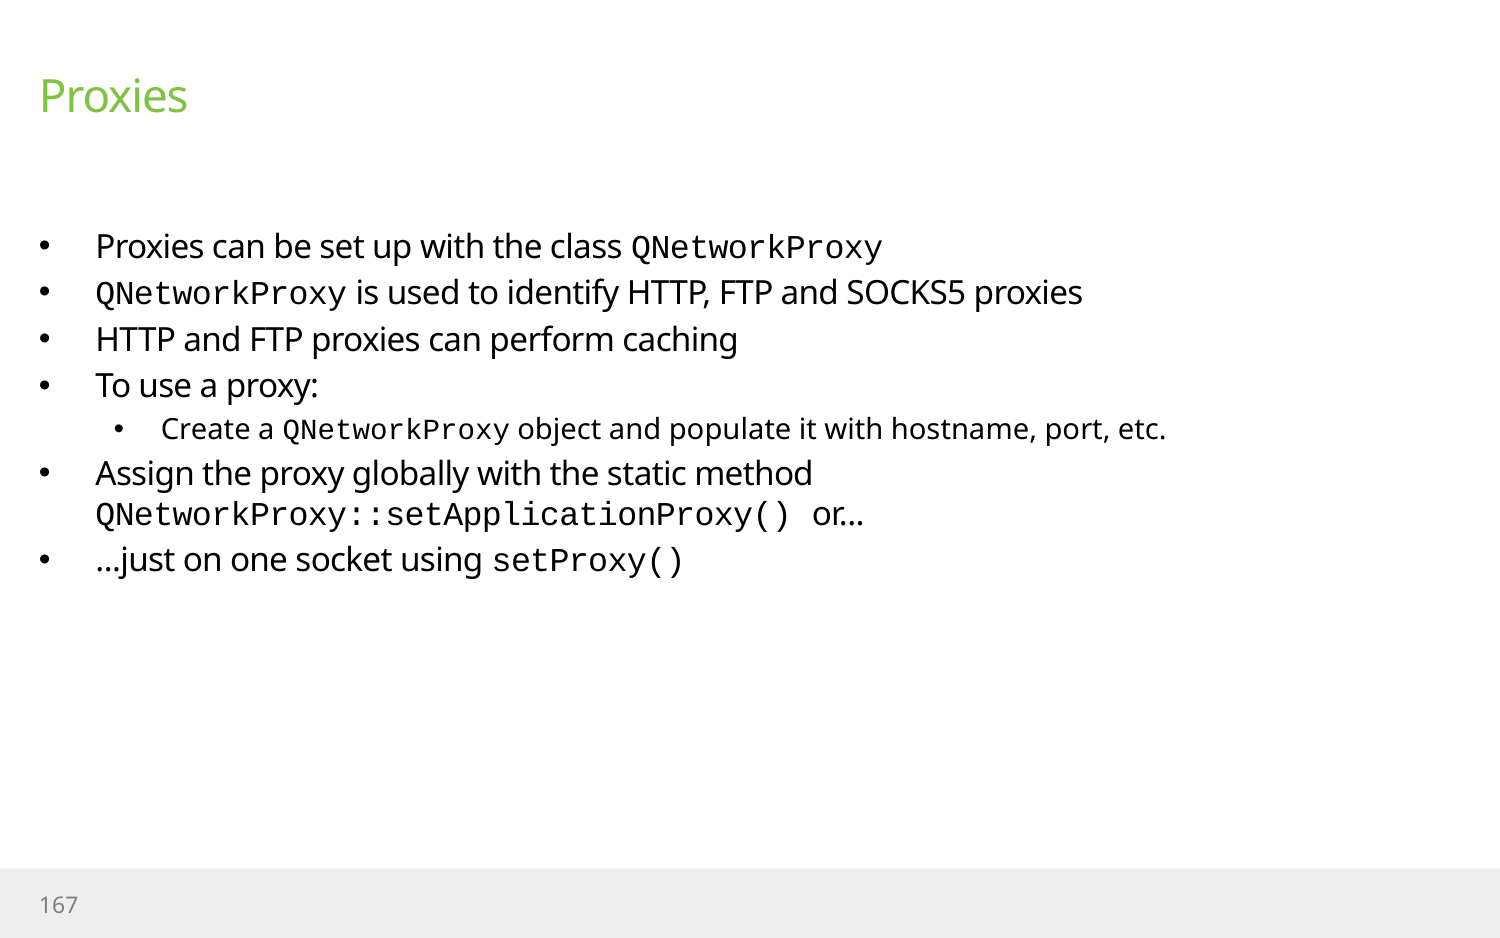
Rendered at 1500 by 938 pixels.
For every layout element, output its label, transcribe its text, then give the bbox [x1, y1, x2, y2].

title Proxies [39, 66, 1052, 195]
slide_number 167 [39, 892, 410, 921]
list Proxies can be set up with the class QNetworkProxy QNetworkProxy is used to identify HTTP, FTP and SOCKS5 proxies HTTP and FTP proxies can perform caching To use a proxy: Create a QNetworkProxy object and populate it with hostname, port, etc. Assign the proxy globally with the static method QNetworkProxy::setApplicationProxy() or... ...just on one socket using setProxy() [39, 224, 1471, 846]
